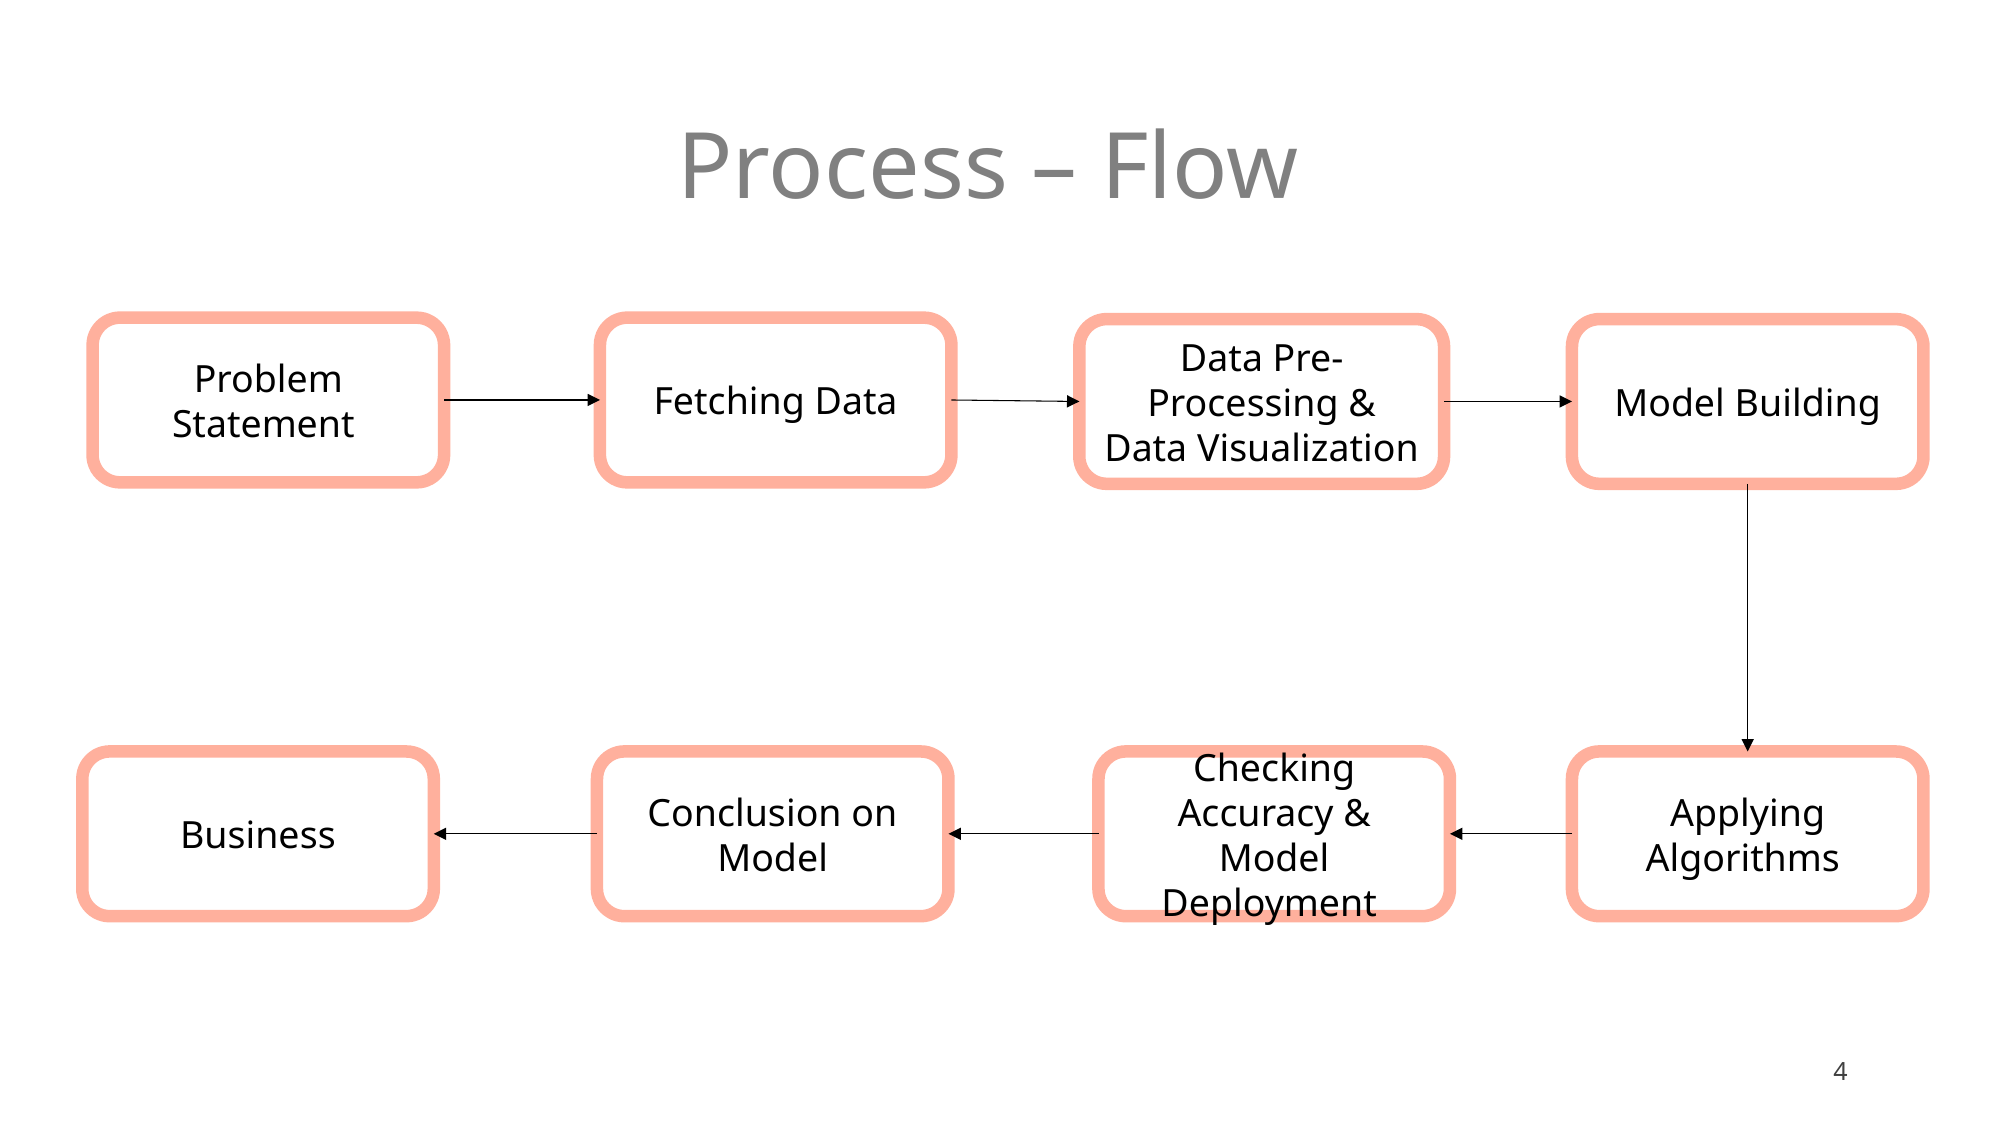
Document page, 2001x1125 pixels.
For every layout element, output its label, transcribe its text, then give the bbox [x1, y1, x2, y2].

text_box Fetching Data [598, 316, 953, 484]
slide_number 4 [1412, 1042, 1863, 1103]
title Process – Flow [137, 59, 1863, 278]
text_box Business [81, 750, 435, 918]
text_box Checking Accuracy & Model Deployment [1097, 750, 1452, 918]
text_box Model Building [1570, 318, 1925, 485]
text_box Data Pre-Processing & Data Visualization [1078, 318, 1446, 485]
text_box Conclusion on Model [595, 750, 950, 918]
text_box Applying Algorithms [1570, 750, 1925, 918]
text_box Problem Statement [91, 316, 446, 484]
